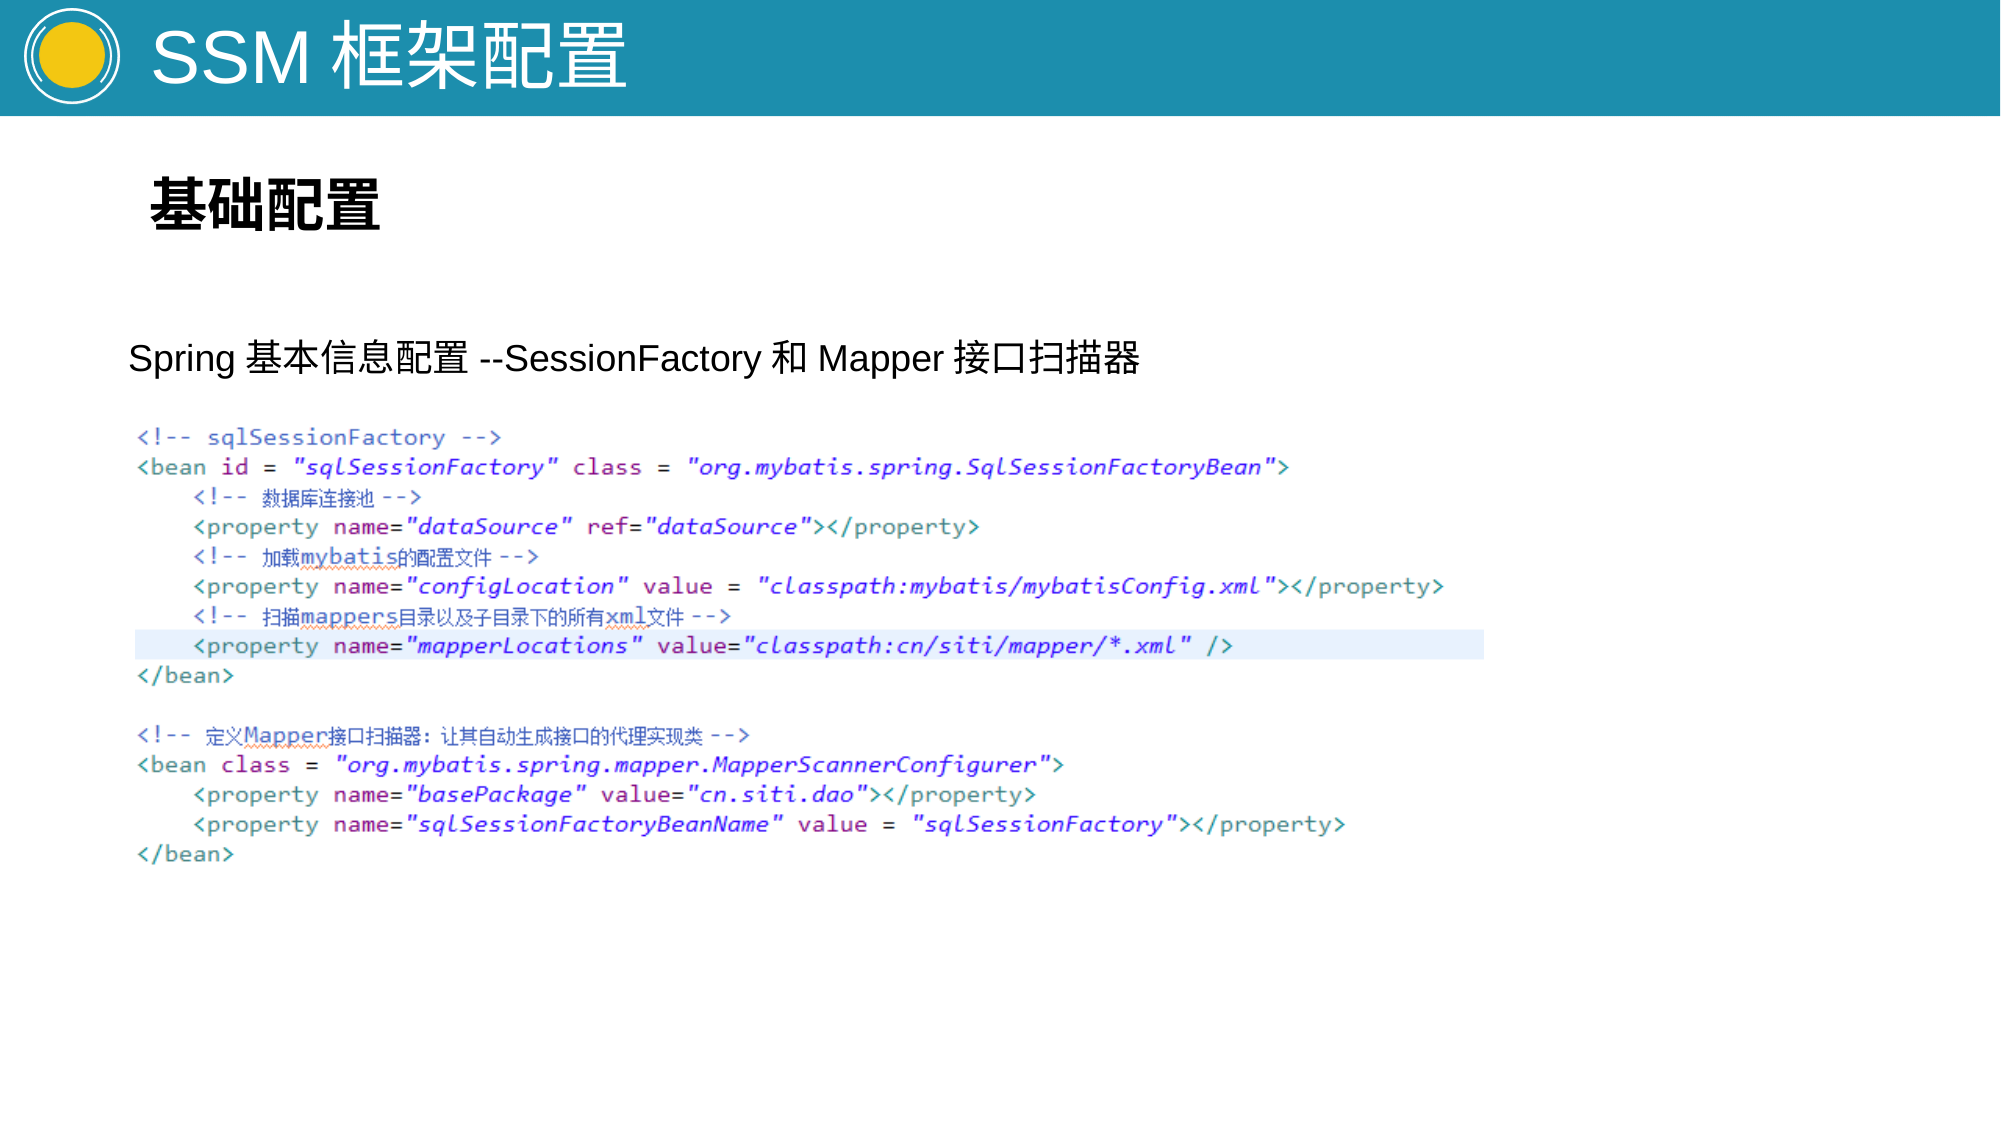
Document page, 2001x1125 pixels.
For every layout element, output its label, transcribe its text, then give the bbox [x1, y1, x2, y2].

title SSM框架配置 [135, 0, 1861, 119]
text_box Spring基本信息配置--SessionFactory和Mapper接口扫描器 [113, 326, 1156, 386]
text_box 基础配置 [135, 160, 453, 246]
picture [0, 0, 2001, 1125]
